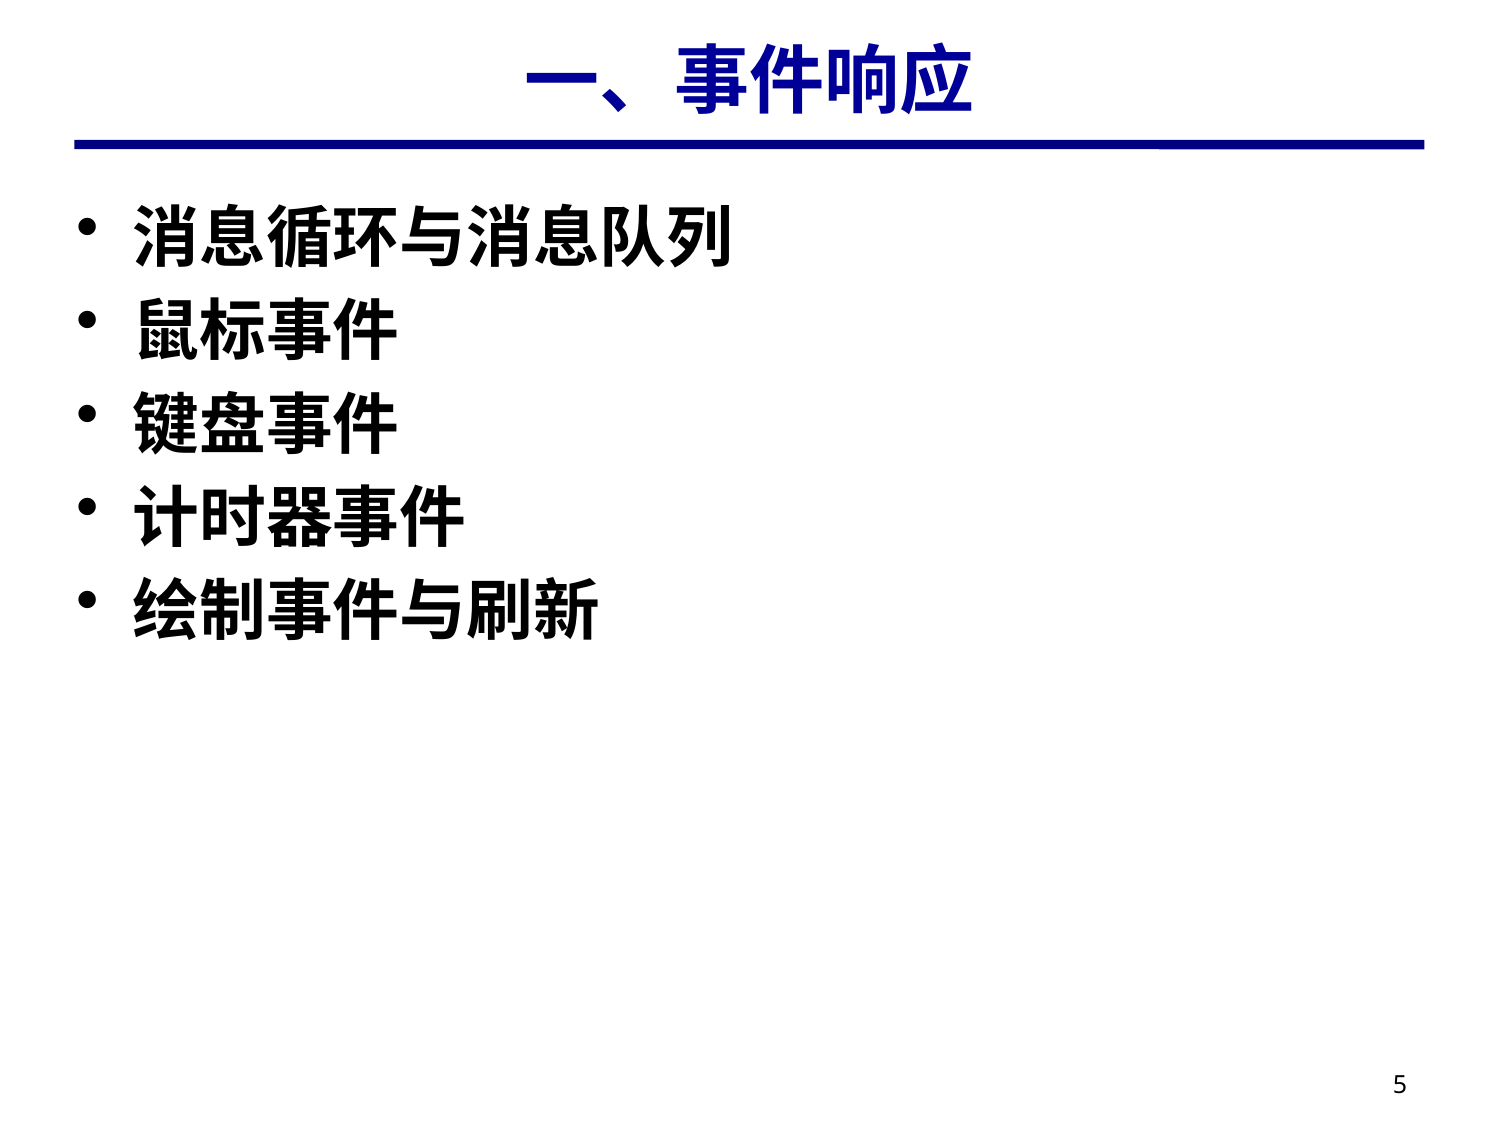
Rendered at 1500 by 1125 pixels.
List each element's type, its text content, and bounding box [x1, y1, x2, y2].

title 一、事件响应 [111, 12, 1387, 143]
list 消息循环与消息队列 鼠标事件 键盘事件 计时器事件 绘制事件与刷新 [61, 187, 1438, 1021]
